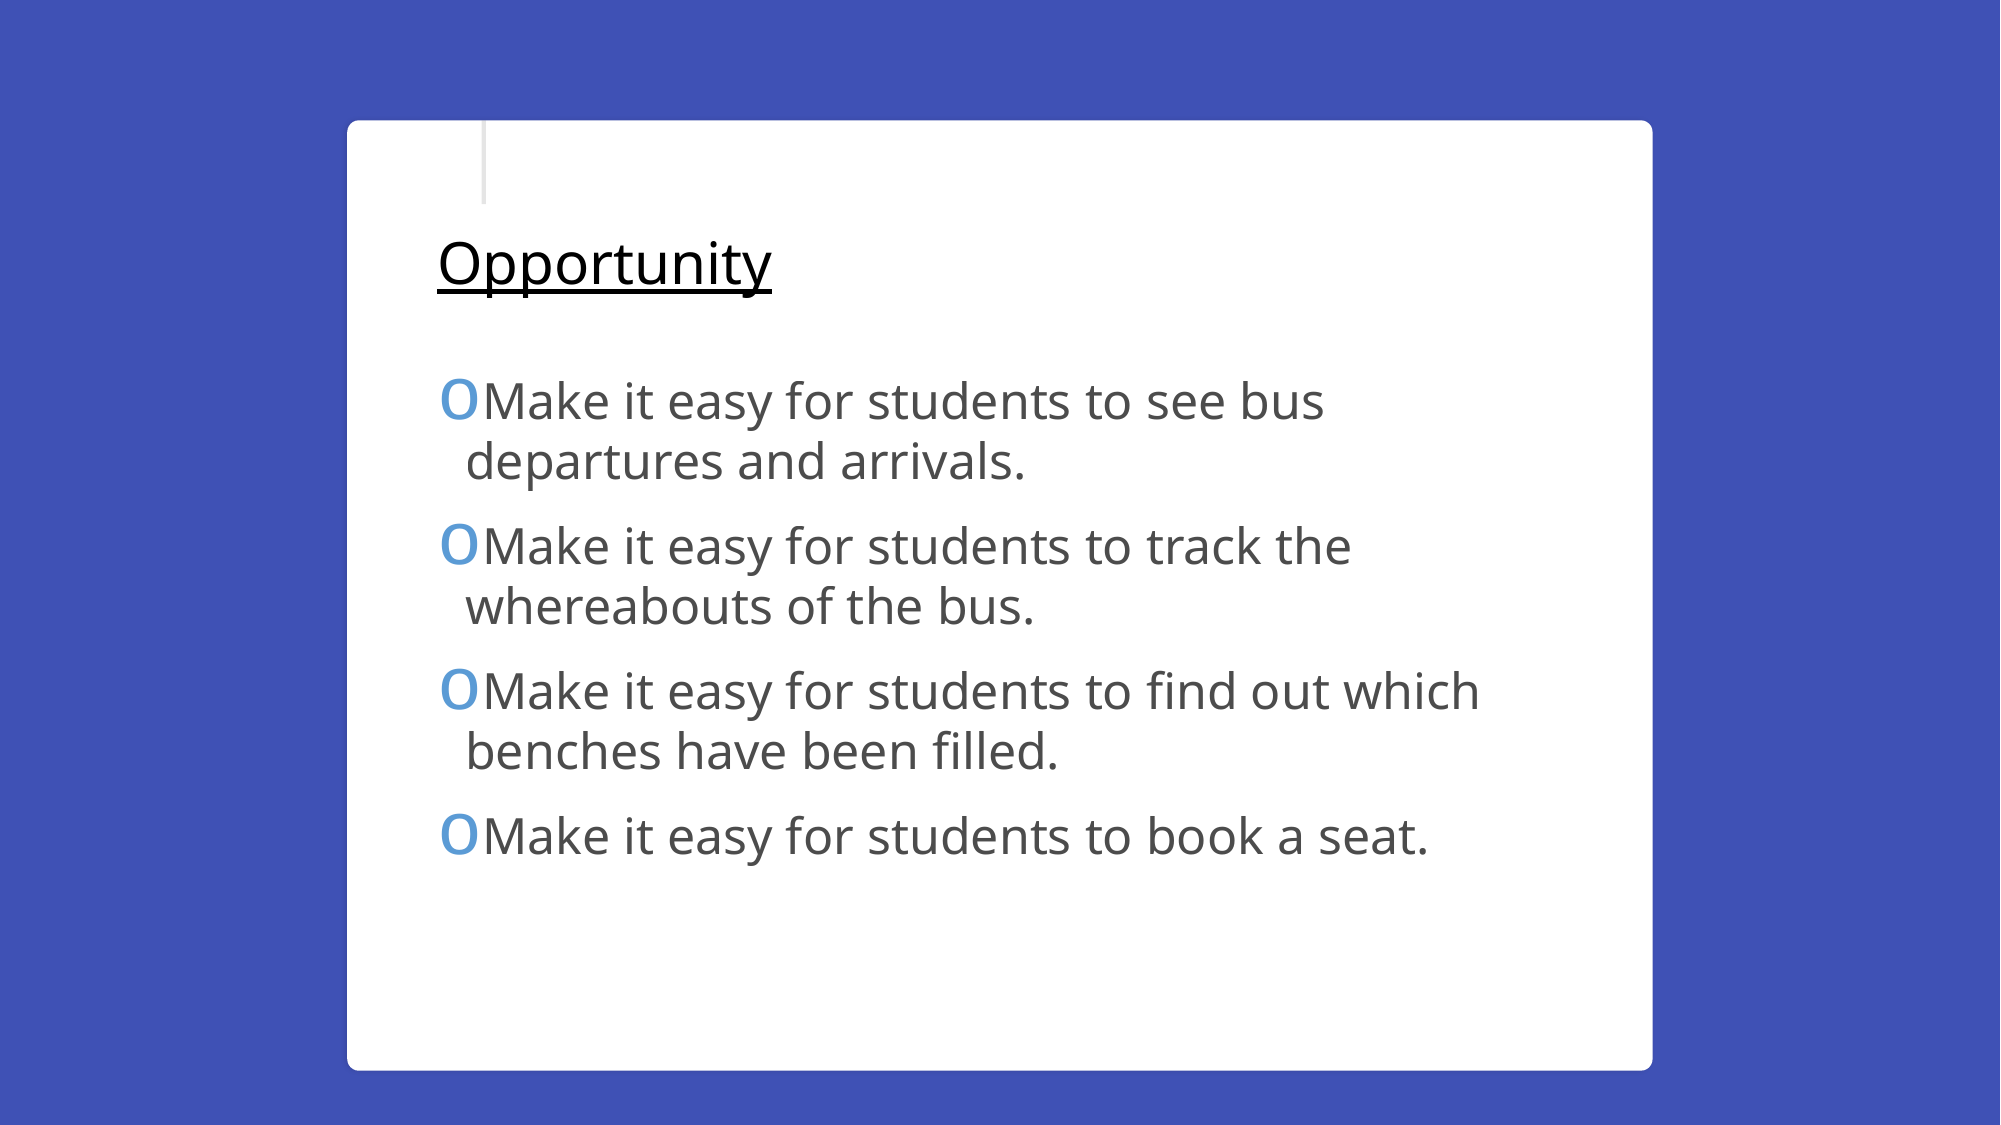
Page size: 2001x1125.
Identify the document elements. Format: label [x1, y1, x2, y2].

text_box [0, 0, 2000, 1125]
text_box [347, 120, 1653, 1106]
